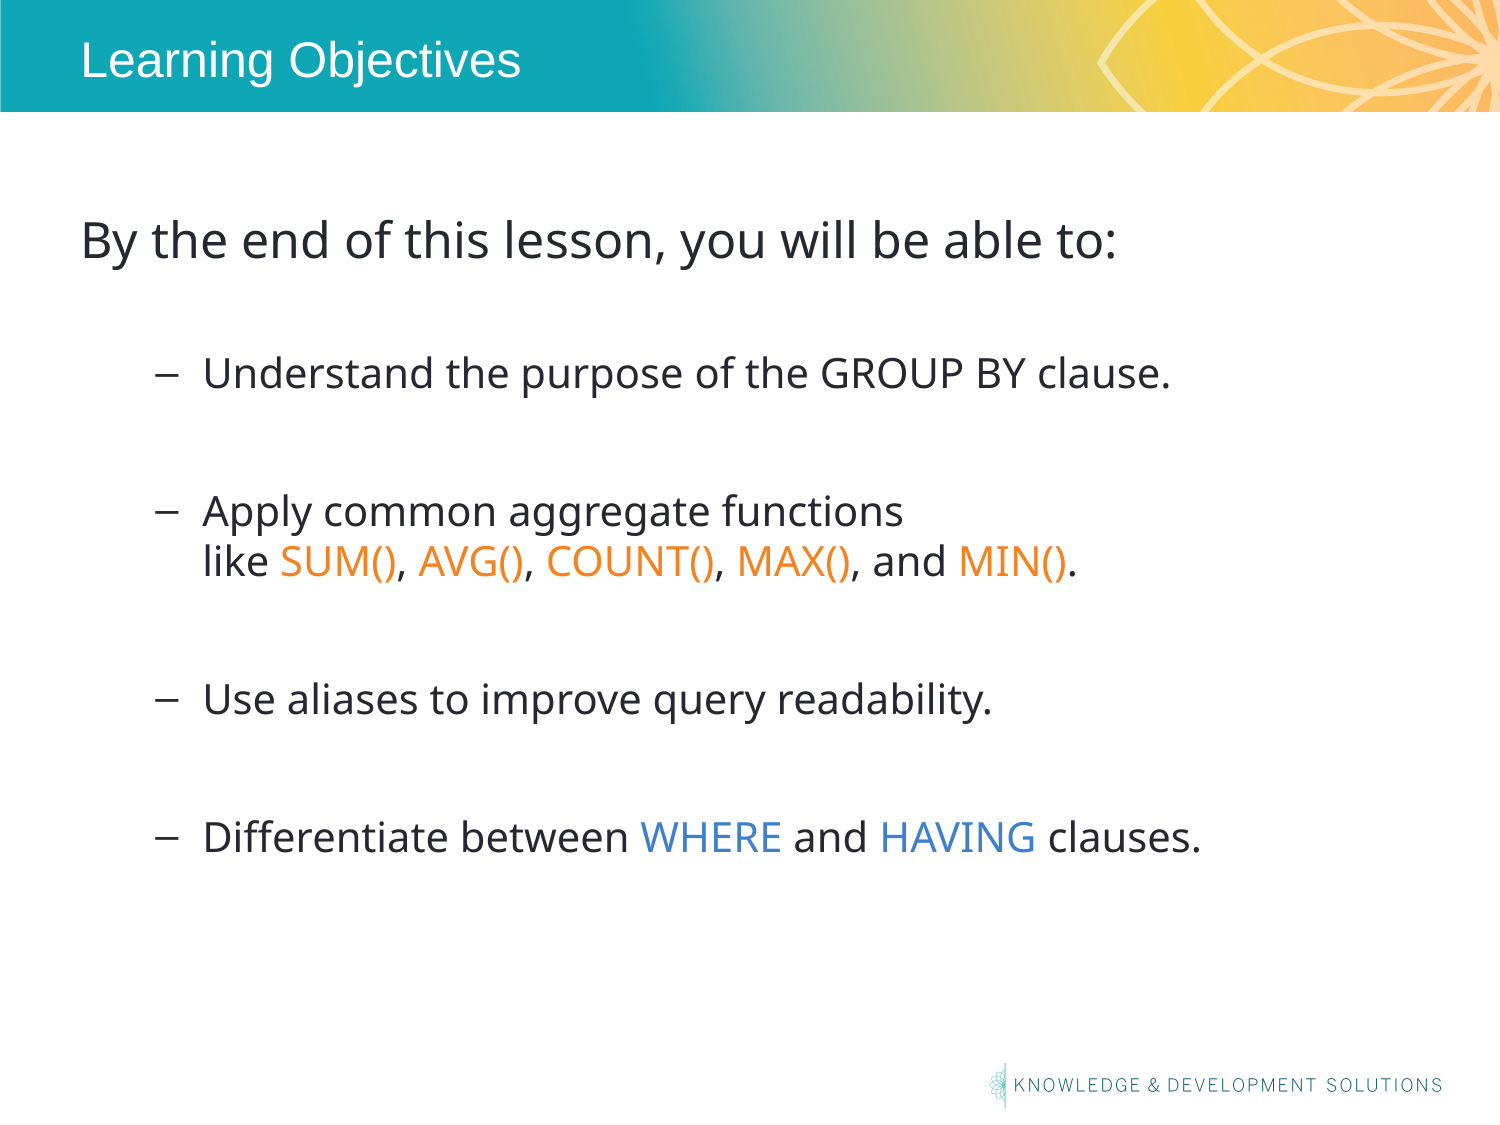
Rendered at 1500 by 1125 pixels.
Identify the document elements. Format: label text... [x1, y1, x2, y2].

picture [971, 1051, 1500, 1125]
title Learning Objectives [65, 19, 1416, 90]
list By the end of this lesson, you will be able to: Understand the purpose of the GROUP BY clause. Apply common aggregate functions like SUM(), AVG(), COUNT(), MAX(), and MIN(). Use aliases to improve query readability. Differentiate between WHERE and HAVING clauses. [65, 200, 1416, 1022]
picture [0, 0, 1500, 112]
